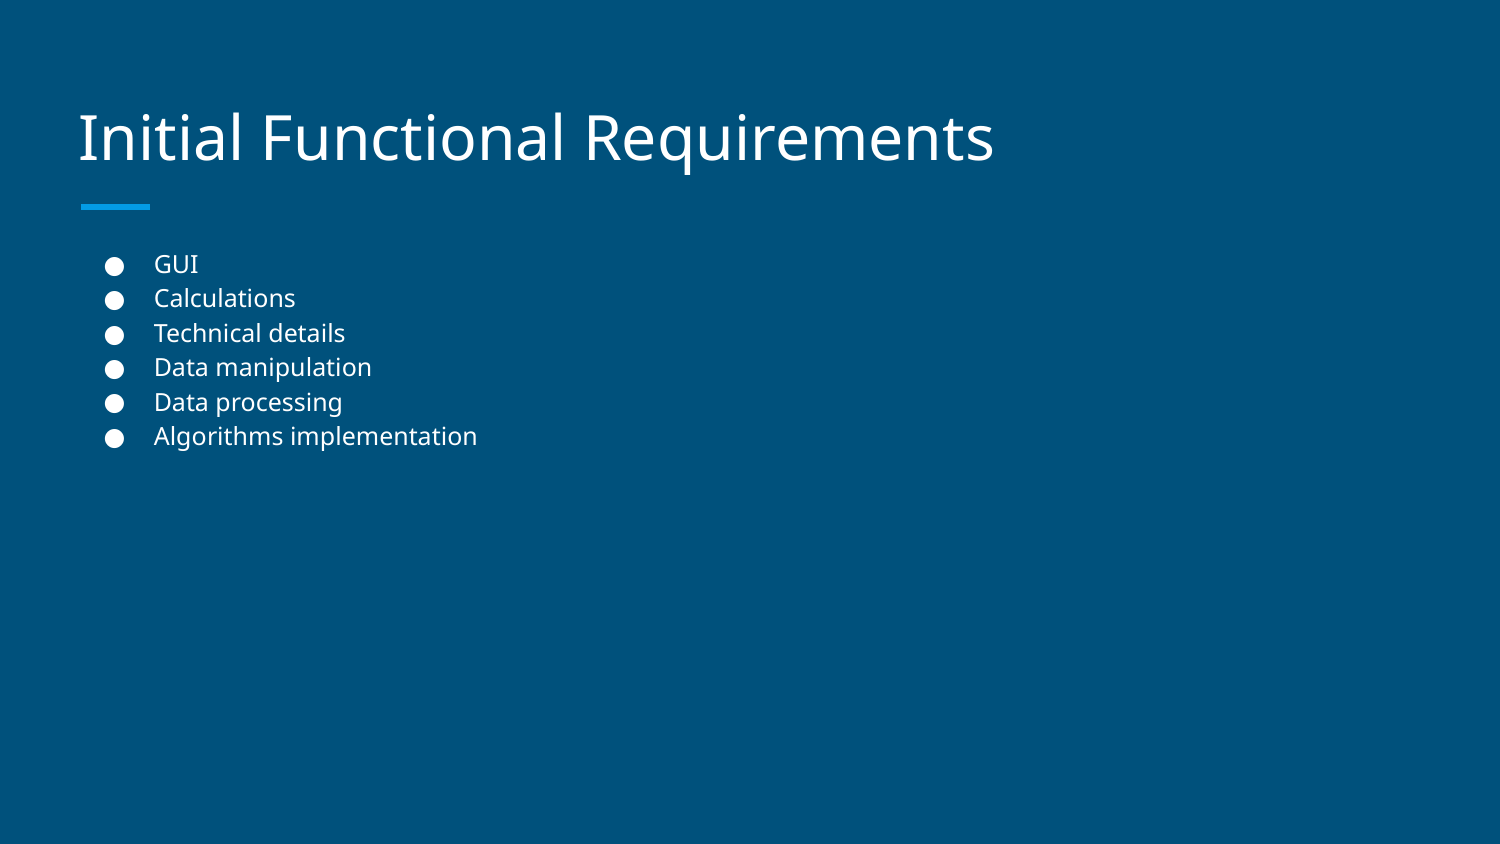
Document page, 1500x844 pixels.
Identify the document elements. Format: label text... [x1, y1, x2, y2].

title Initial Functional Requirements [63, 75, 1437, 188]
list GUI Calculations Technical details Data manipulation Data processing Algorithms implementation [63, 229, 1437, 735]
